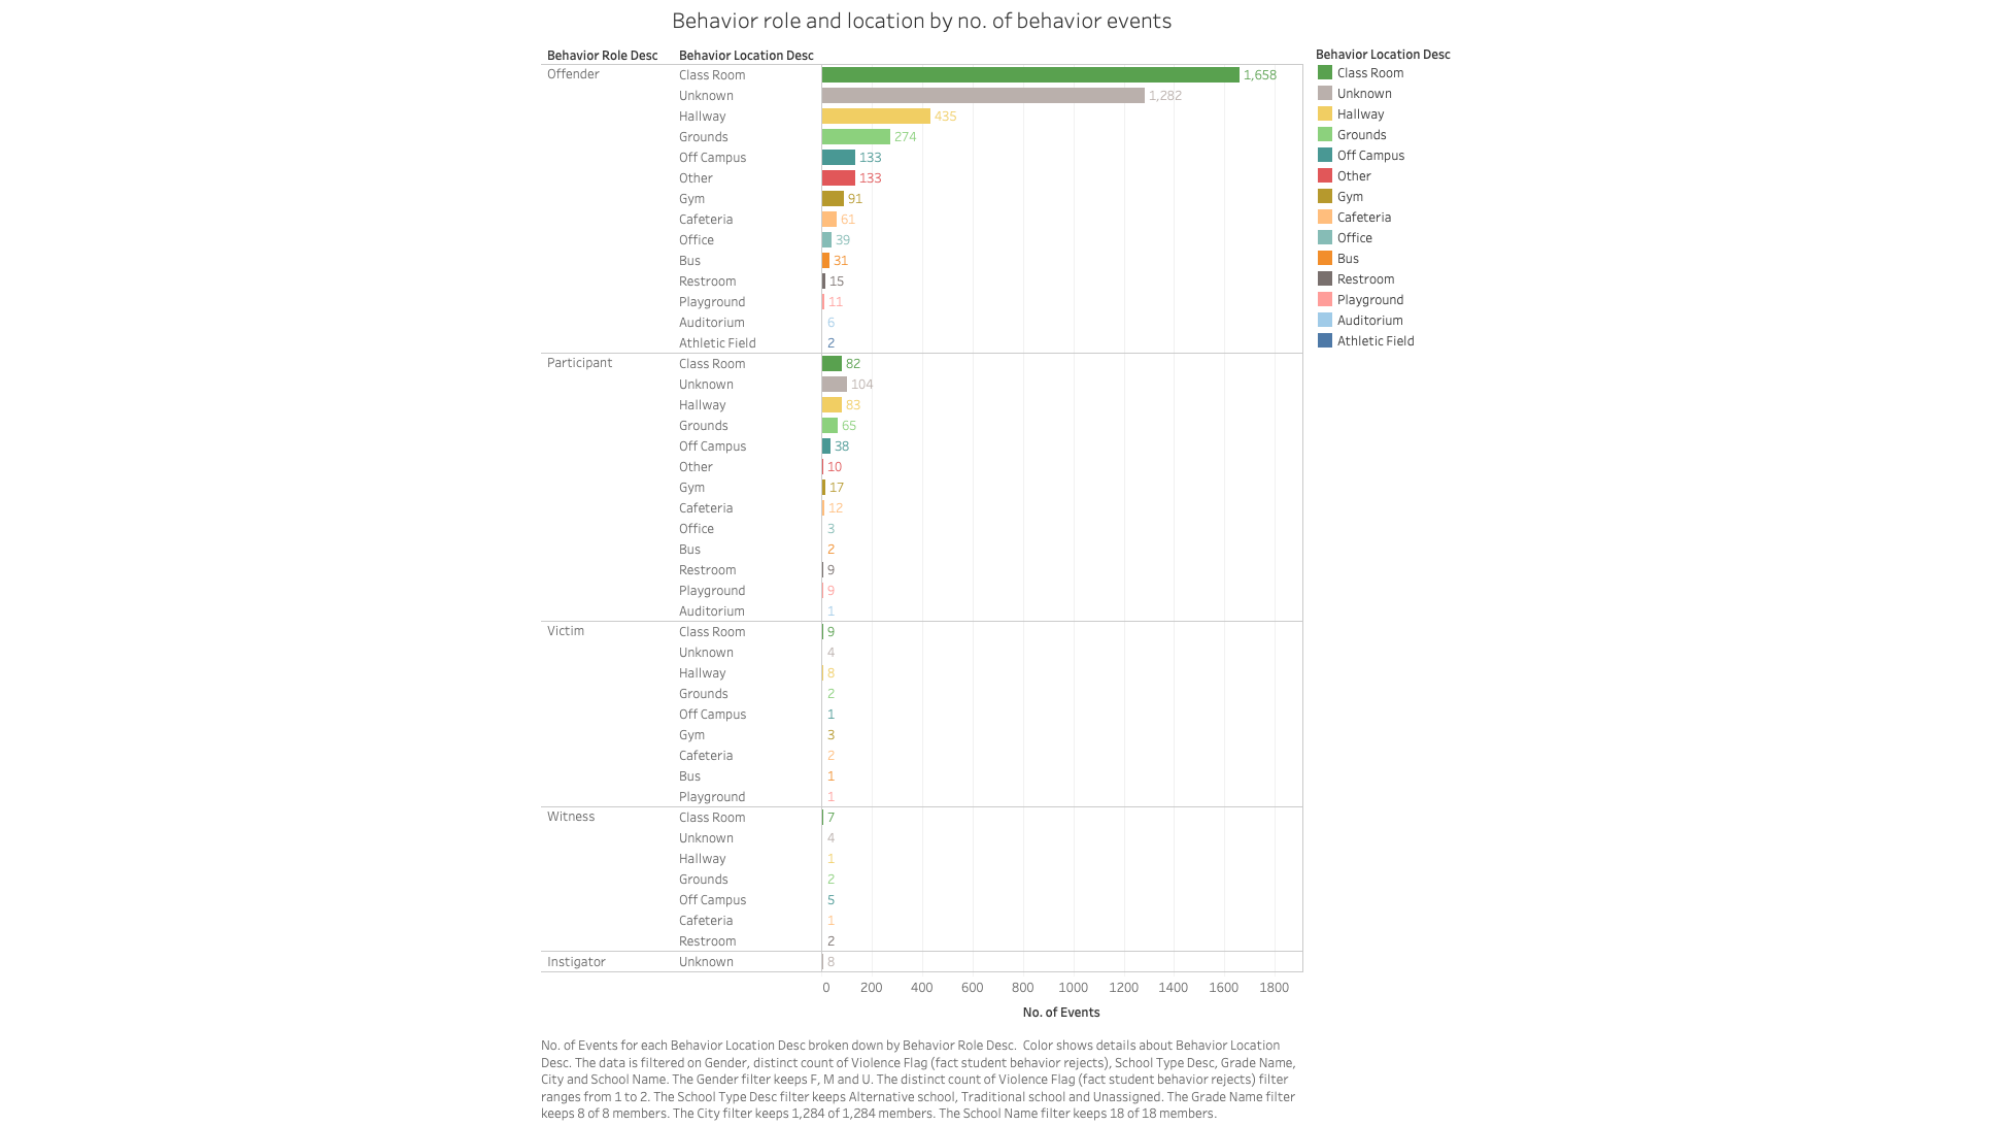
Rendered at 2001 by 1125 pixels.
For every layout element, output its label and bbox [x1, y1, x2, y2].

picture [540, 0, 1459, 1125]
